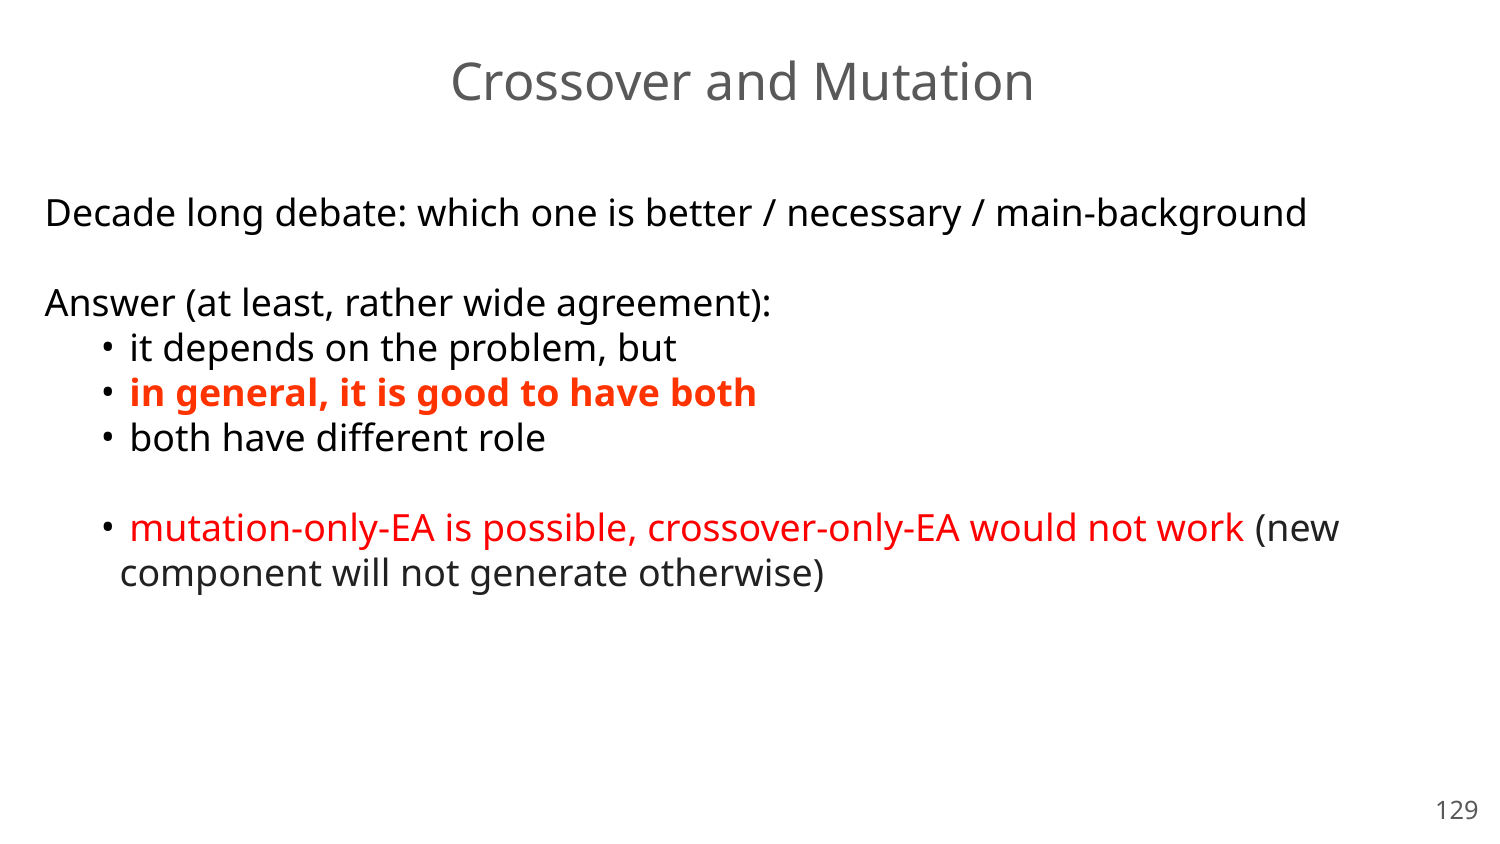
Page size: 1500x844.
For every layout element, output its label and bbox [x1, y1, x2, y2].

text_box [29, 181, 1463, 601]
title [0, 0, 1500, 160]
slide_number [1403, 779, 1494, 844]
